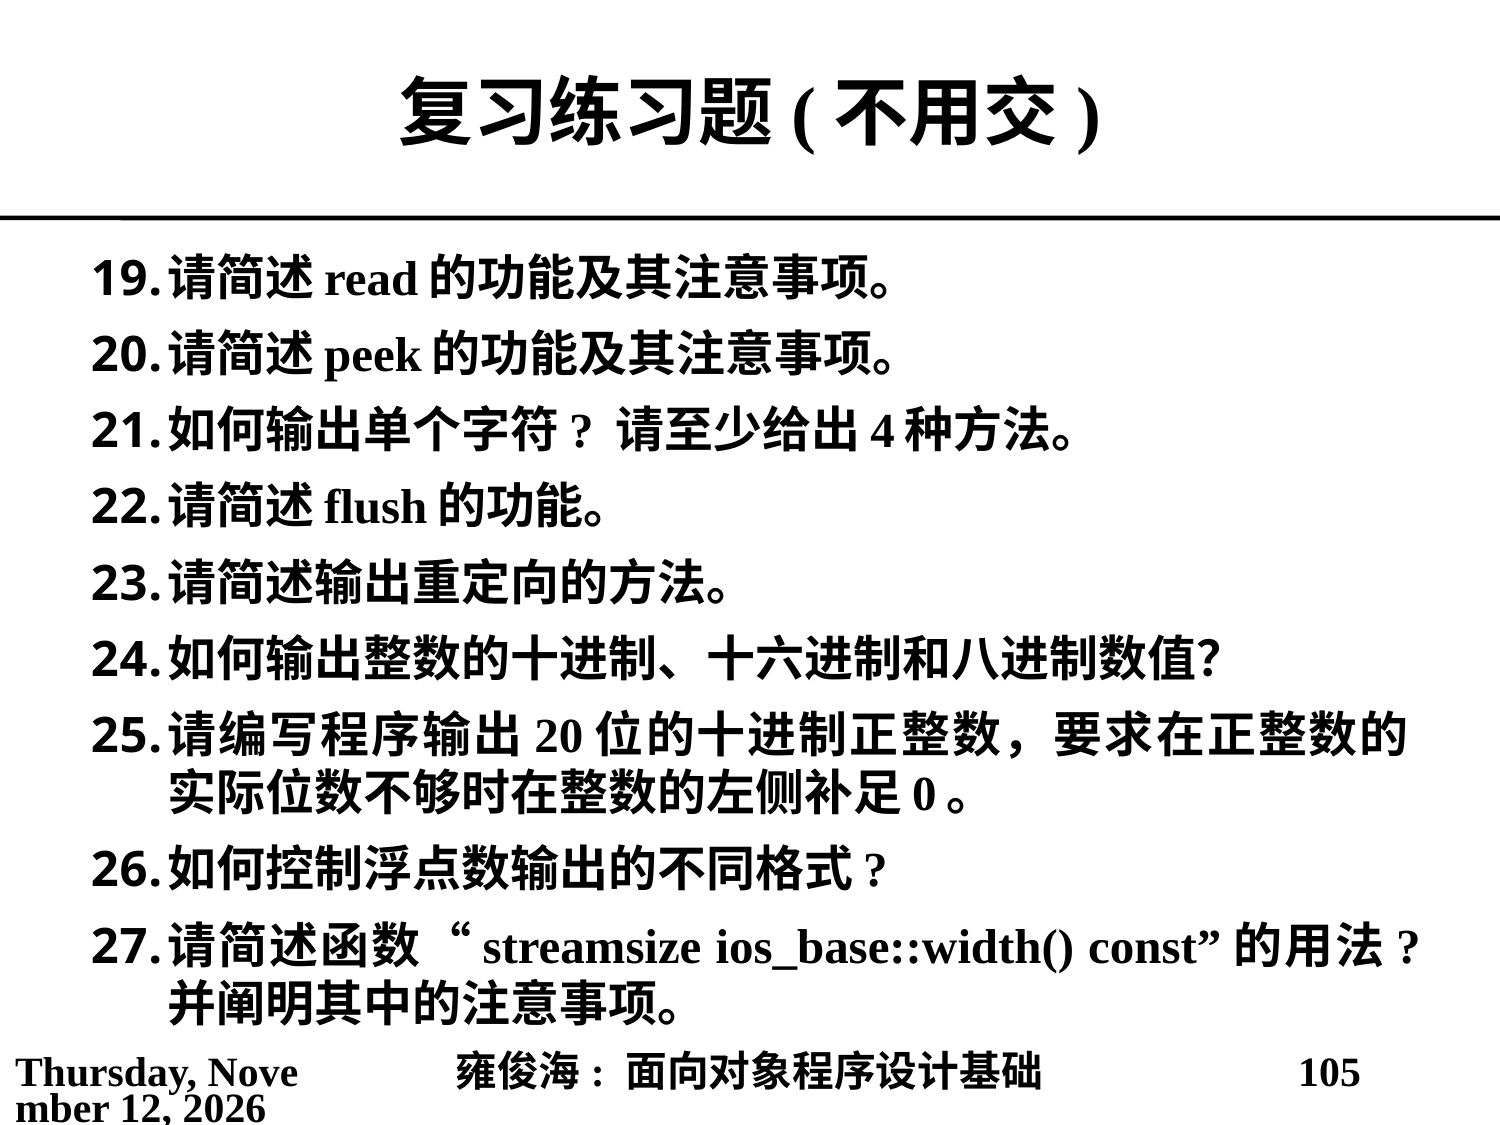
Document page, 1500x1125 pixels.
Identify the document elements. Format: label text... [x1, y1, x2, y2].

slide_number 105 [1161, 1042, 1499, 1103]
footer 雍俊海: 面向对象程序设计基础 [337, 1042, 1161, 1103]
list 请简述read的功能及其注意事项。 请简述peek的功能及其注意事项。 如何输出单个字符? 请至少给出4种方法。 请简述flush的功能。 请简述输出重定向的方法。 如何输出整数的十进制、十六进制和八进制数值？ 请编写程序输出20位的十进制正整数，要求在正整数的实际位数不够时在整数的左侧补足0。 如何控制浮点数输出的不同格式? 请简述函数“streamsize ios_base::width() const”的用法? 并阐明其中的注意事项。 [75, 239, 1425, 1042]
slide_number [0, 1042, 337, 1103]
title 复习练习题(不用交) [0, 0, 1500, 217]
